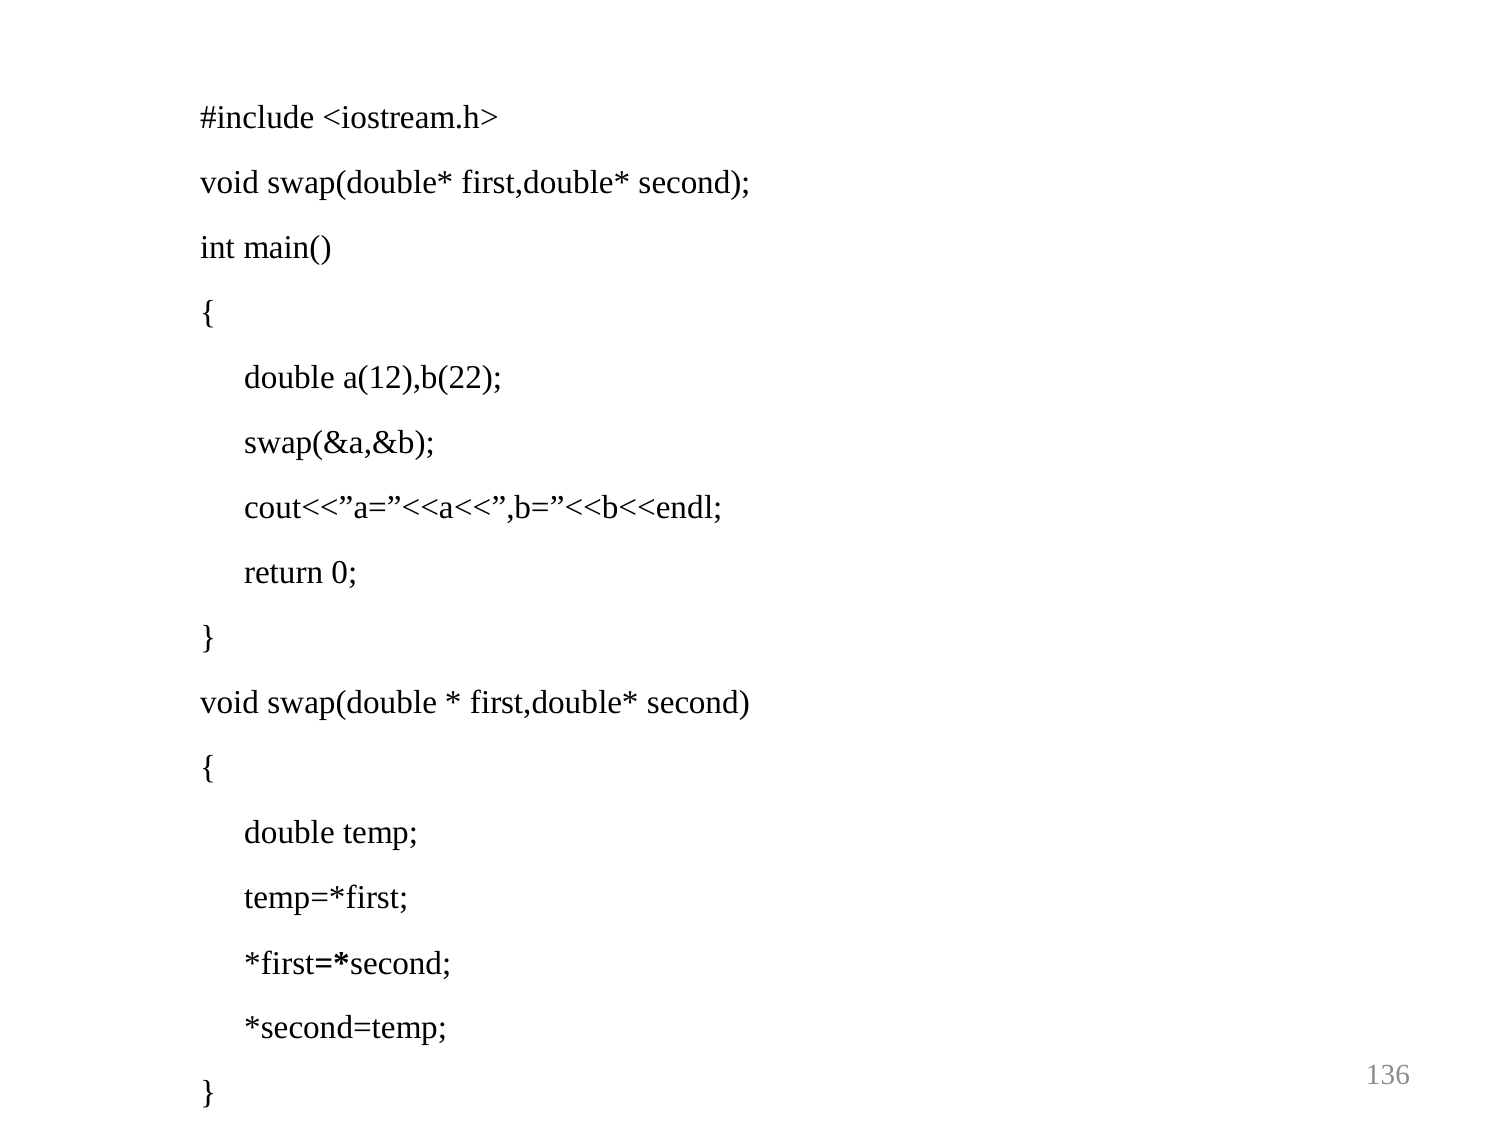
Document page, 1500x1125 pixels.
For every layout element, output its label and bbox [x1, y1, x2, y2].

text_box [199, 84, 1494, 1125]
